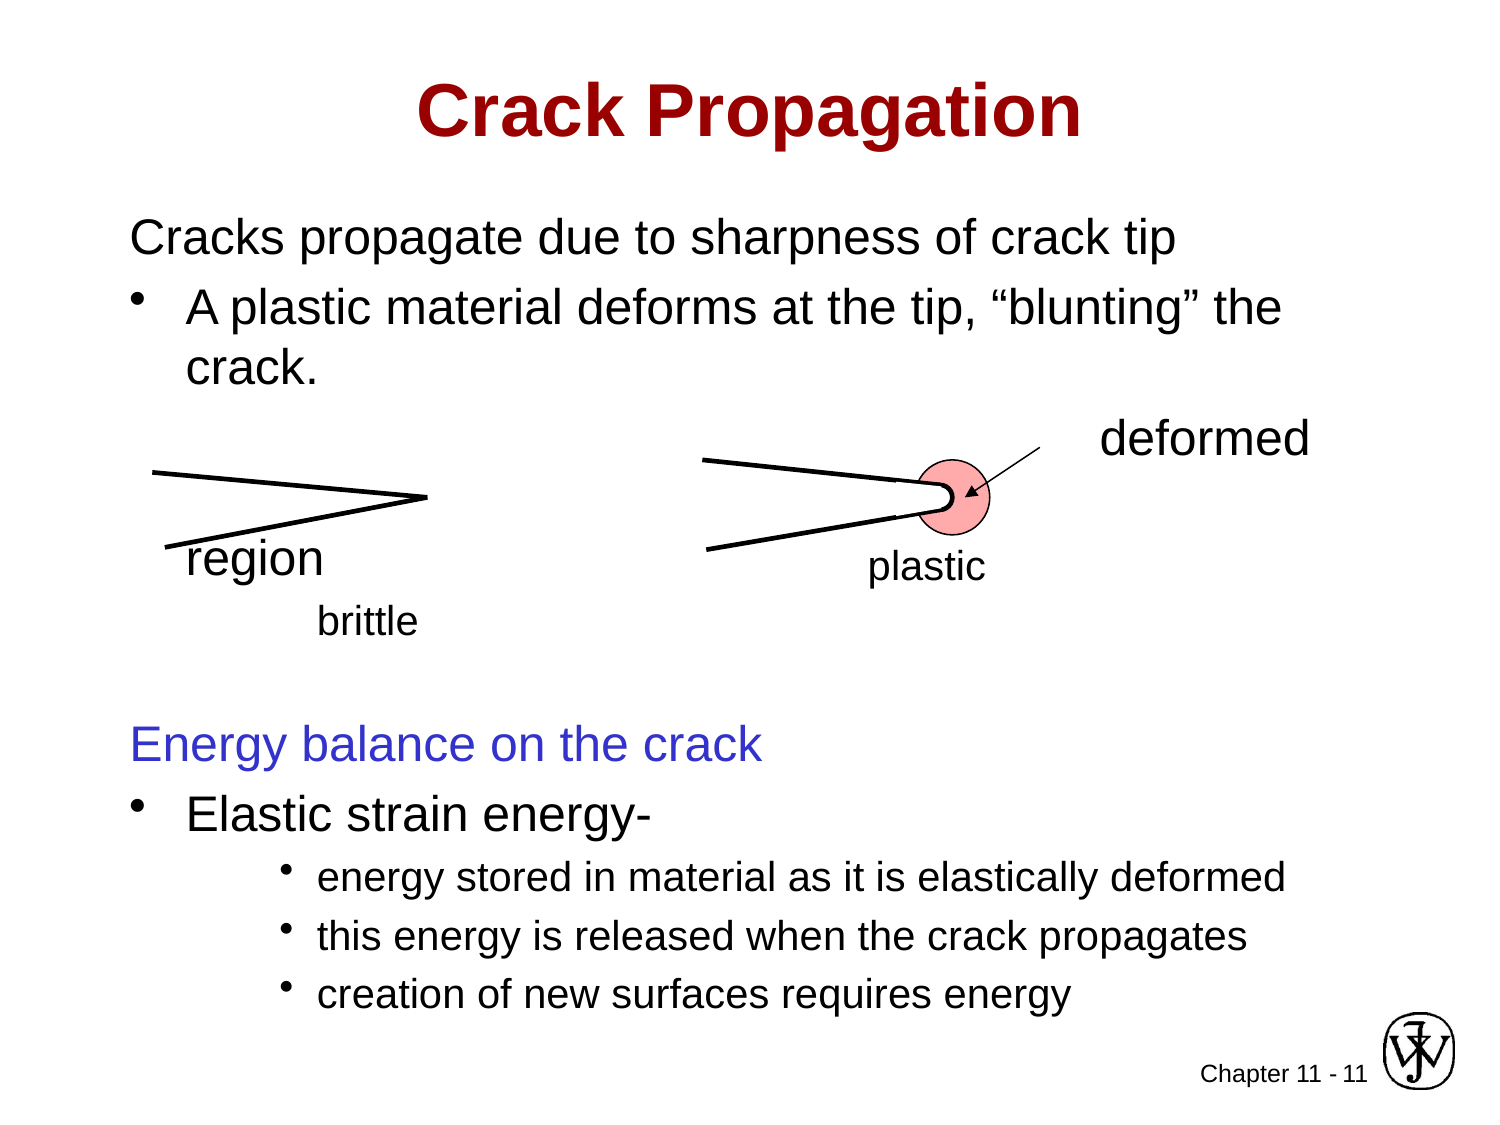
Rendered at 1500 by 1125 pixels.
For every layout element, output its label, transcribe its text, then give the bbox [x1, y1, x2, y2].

slide_number 11 [1258, 1050, 1453, 1110]
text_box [152, 472, 428, 548]
title Crack Propagation [112, 62, 1388, 151]
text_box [702, 447, 1041, 550]
text_box plastic [852, 531, 1049, 597]
picture [1383, 1012, 1455, 1090]
list Cracks propagate due to sharpness of crack tip A plastic material deforms at the tip, “blunting” the crack. deformed region brittle Energy balance on the crack Elastic strain energy- energy stored in material as it is elastically deformed this energy is released when the crack propagates creation of new surfaces requires energy [114, 197, 1390, 1001]
